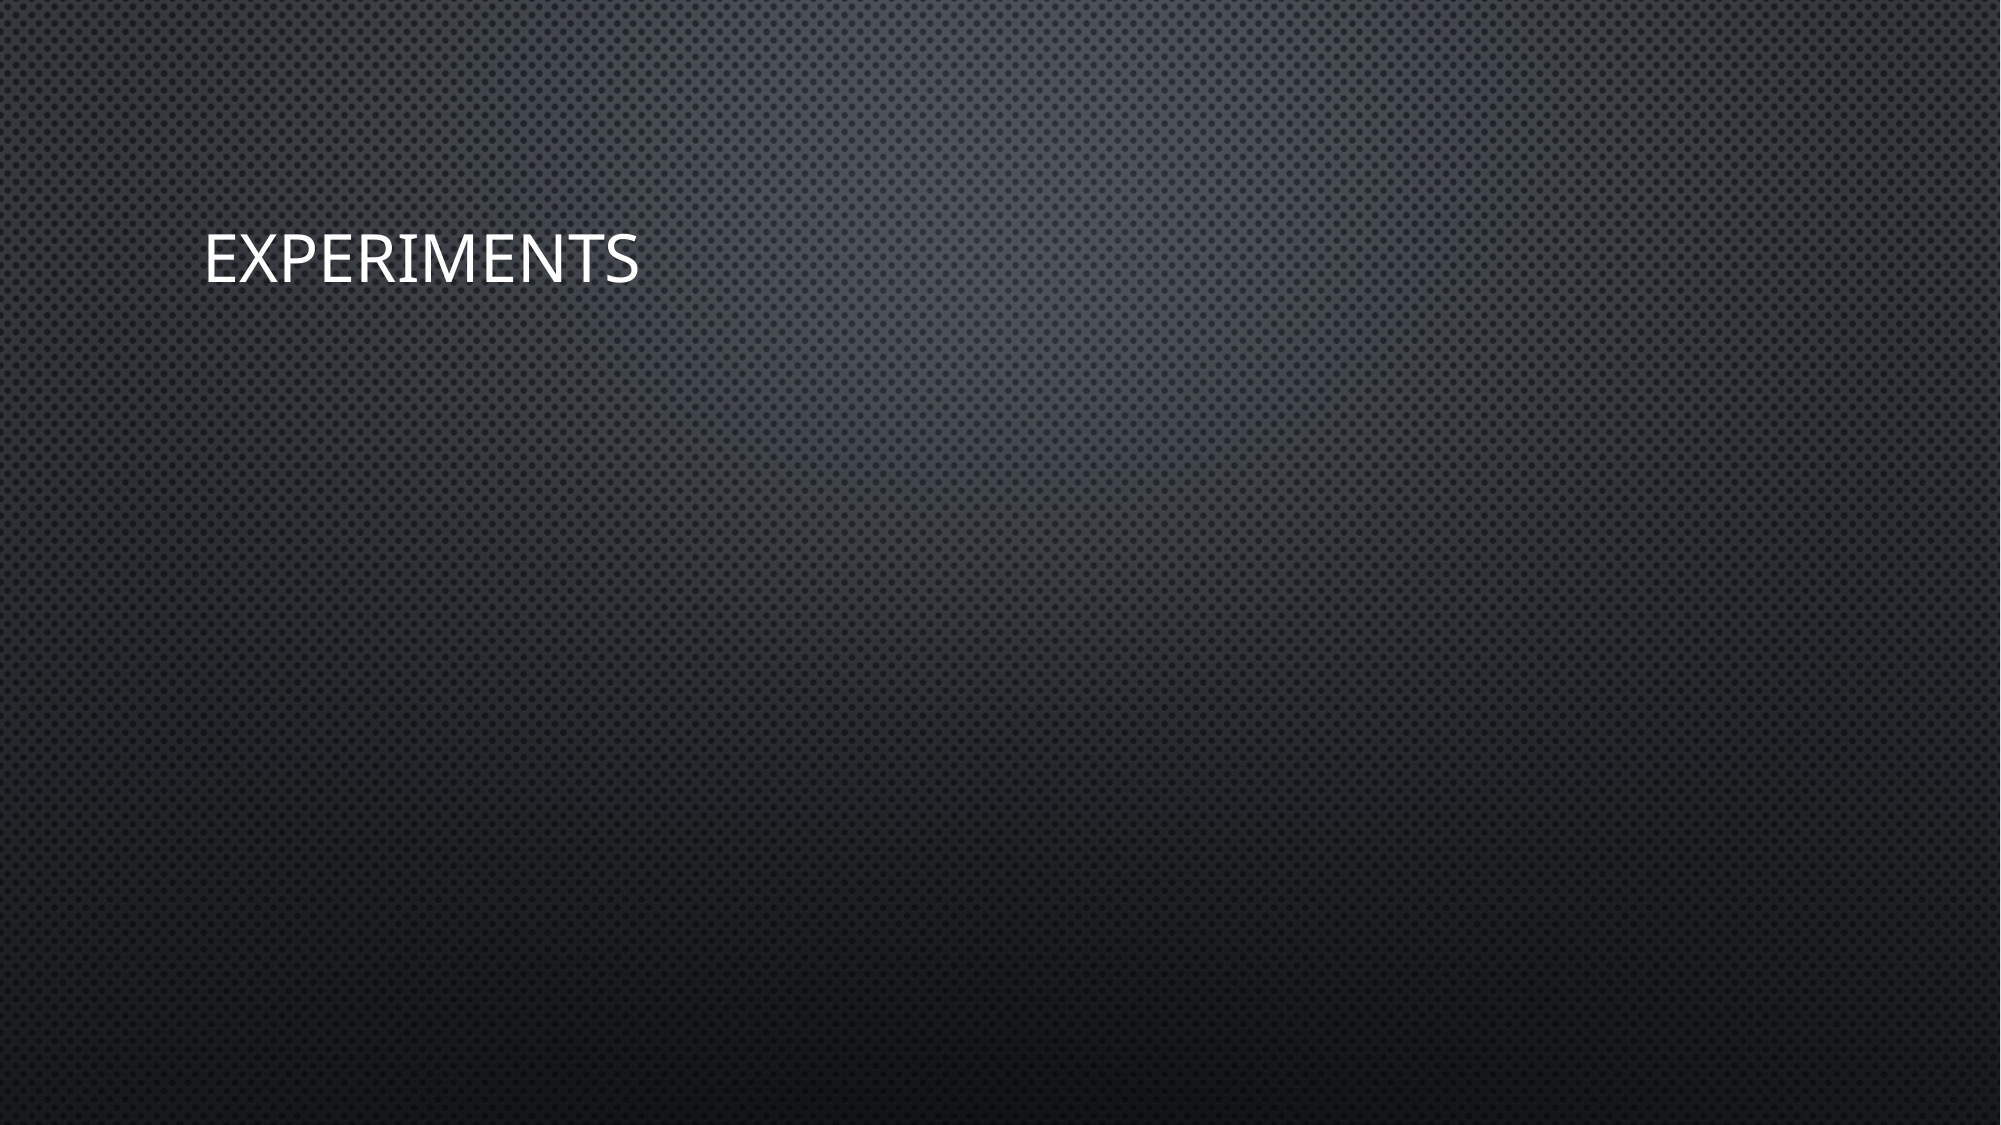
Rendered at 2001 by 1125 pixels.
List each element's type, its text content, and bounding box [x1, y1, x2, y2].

title Experiments [187, 99, 1813, 413]
